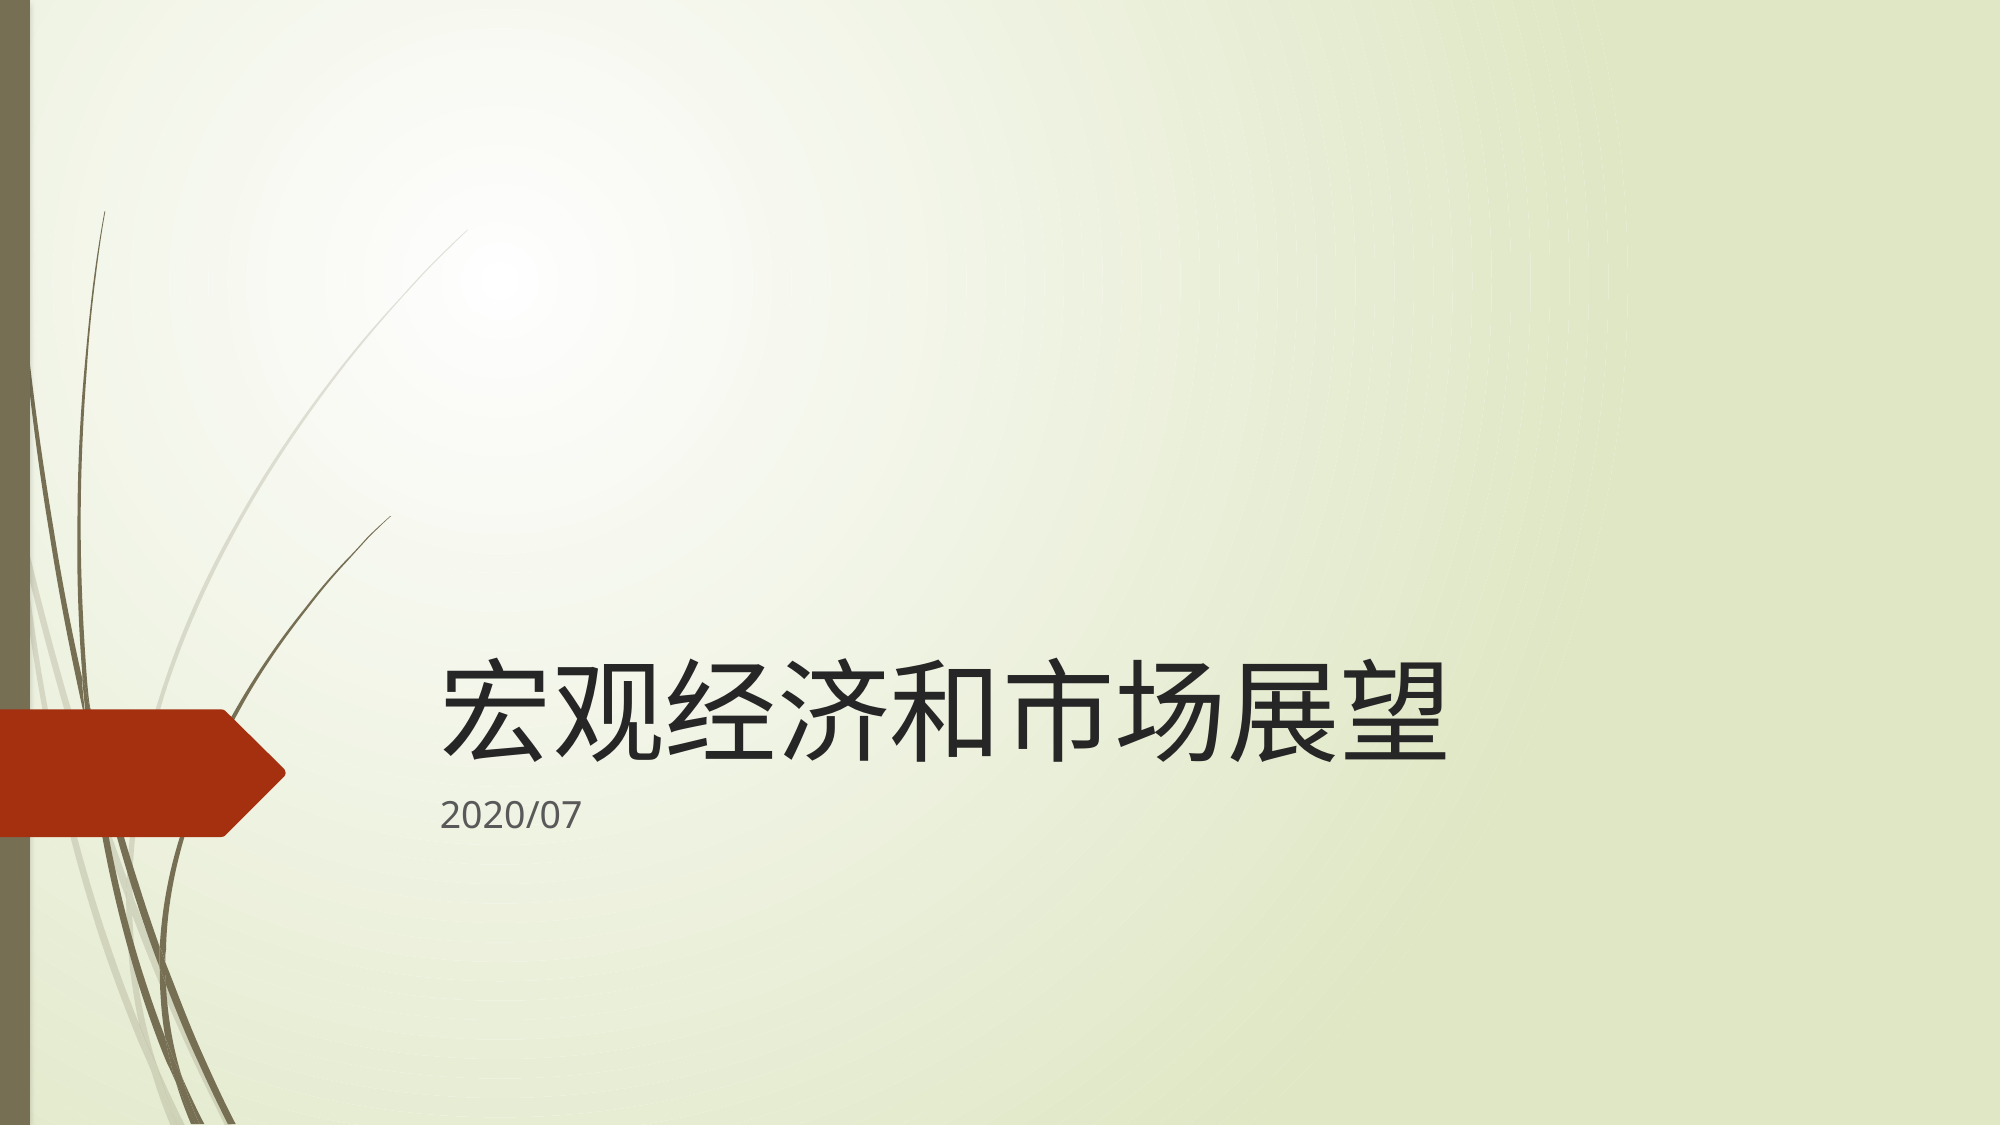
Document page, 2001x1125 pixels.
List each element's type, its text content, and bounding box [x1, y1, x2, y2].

title 宏观经济和市场展望 [424, 412, 1888, 783]
subtitle 2020/07 [424, 783, 1888, 969]
